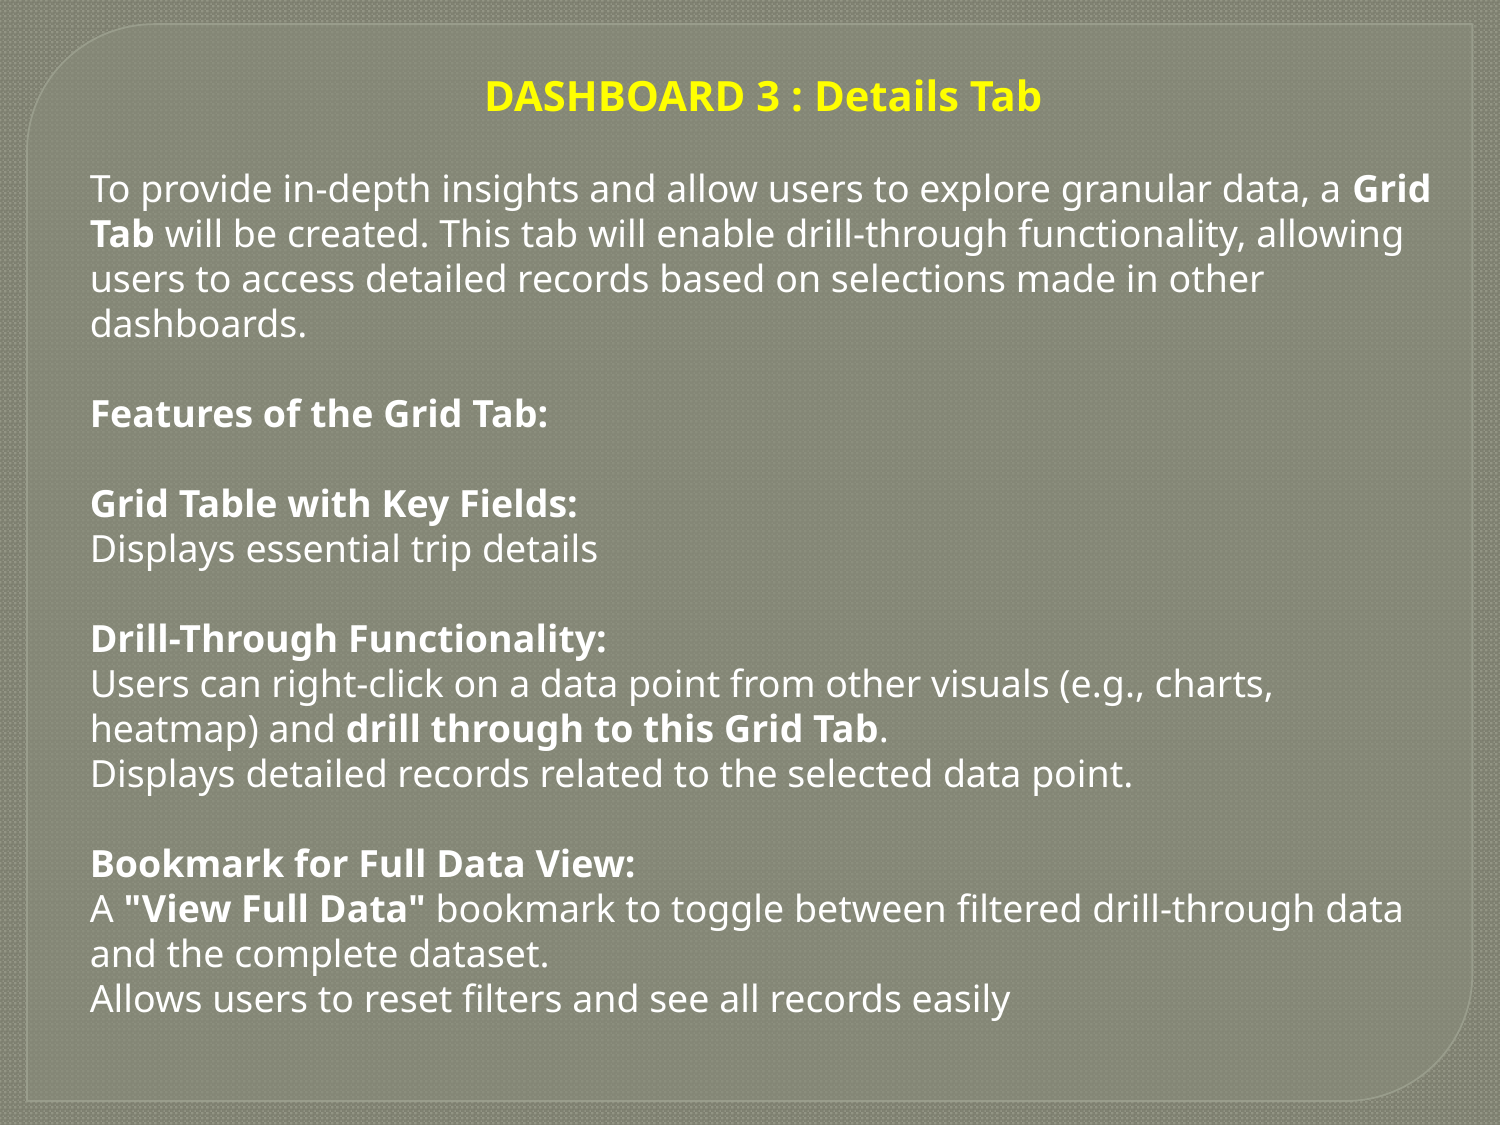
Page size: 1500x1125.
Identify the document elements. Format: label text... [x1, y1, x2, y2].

text_box DASHBOARD 3 : Details Tab To provide in-depth insights and allow users to explore granular data, a Grid Tab will be created. This tab will enable drill-through functionality, allowing users to access detailed records based on selections made in other dashboards. Features of the Grid Tab: Grid Table with Key Fields: Displays essential trip details Drill-Through Functionality: Users can right-click on a data point from other visuals (e.g., charts, heatmap) and drill through to this Grid Tab. Displays detailed records related to the selected data point. Bookmark for Full Data View: A "View Full Data" bookmark to toggle between filtered drill-through data and the complete dataset. Allows users to reset filters and see all records easily [75, 62, 1463, 1073]
